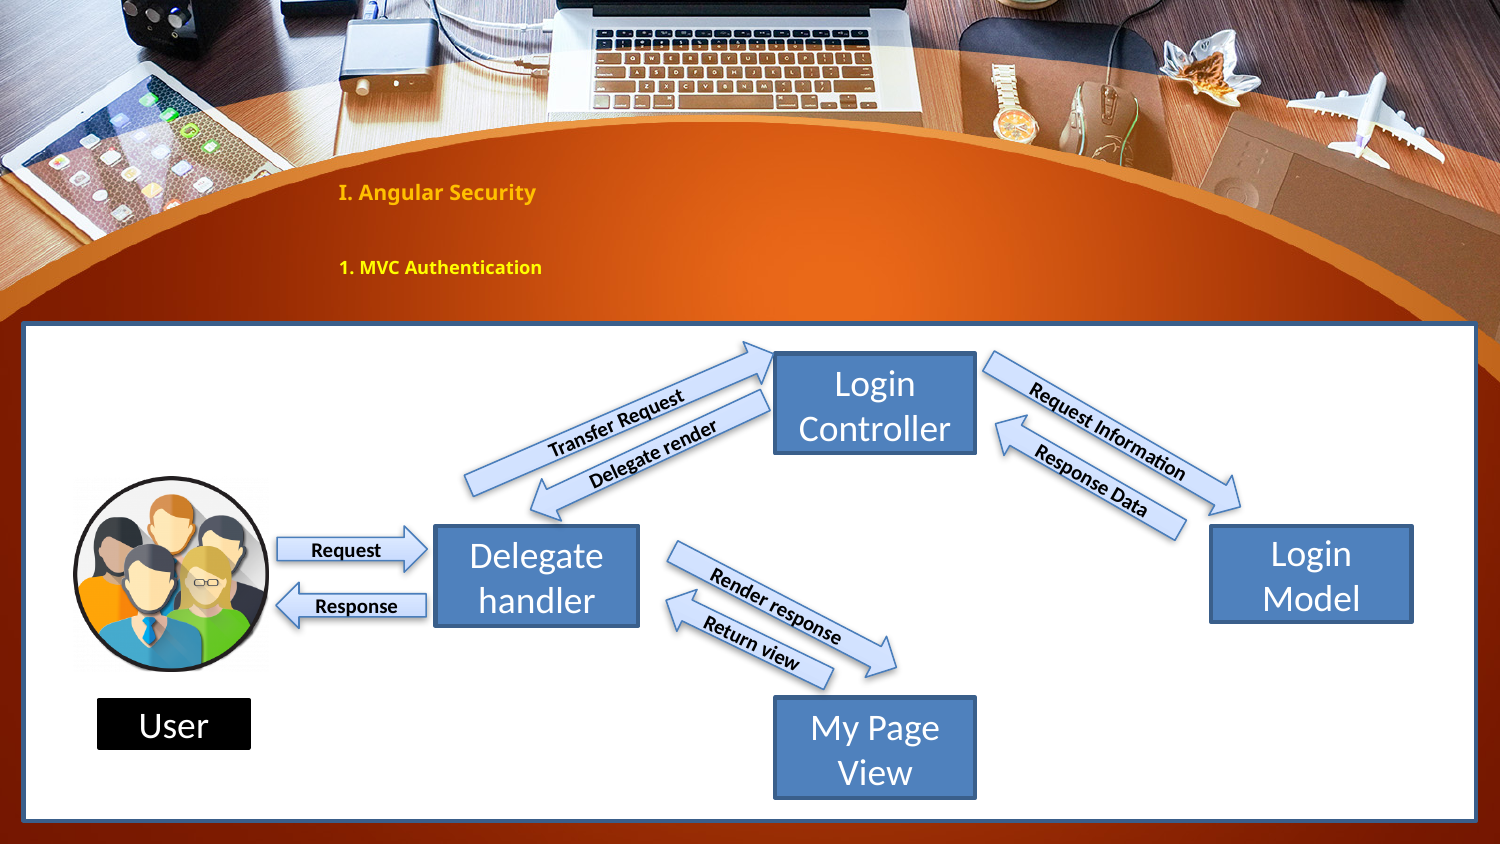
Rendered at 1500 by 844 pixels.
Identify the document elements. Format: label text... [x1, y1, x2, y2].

text_box Request Information [982, 350, 1242, 516]
text_box Delegate handler [433, 524, 640, 628]
text_box 1. MVC Authentication [324, 248, 1151, 321]
text_box My Page View [773, 695, 977, 800]
text_box I. Angular Security [324, 171, 1277, 247]
text_box Login Model [1209, 524, 1414, 624]
text_box Response Data [994, 414, 1188, 542]
text_box Request [276, 525, 428, 573]
text_box Render response [666, 540, 898, 679]
text_box User [97, 698, 251, 750]
picture [0, 0, 1500, 844]
text_box Transfer Request [463, 341, 775, 498]
text_box [21, 321, 1478, 823]
text_box Return view [665, 588, 835, 691]
text_box Login Controller [773, 351, 977, 455]
text_box Response [275, 581, 427, 630]
text_box Delegate render [529, 388, 771, 522]
